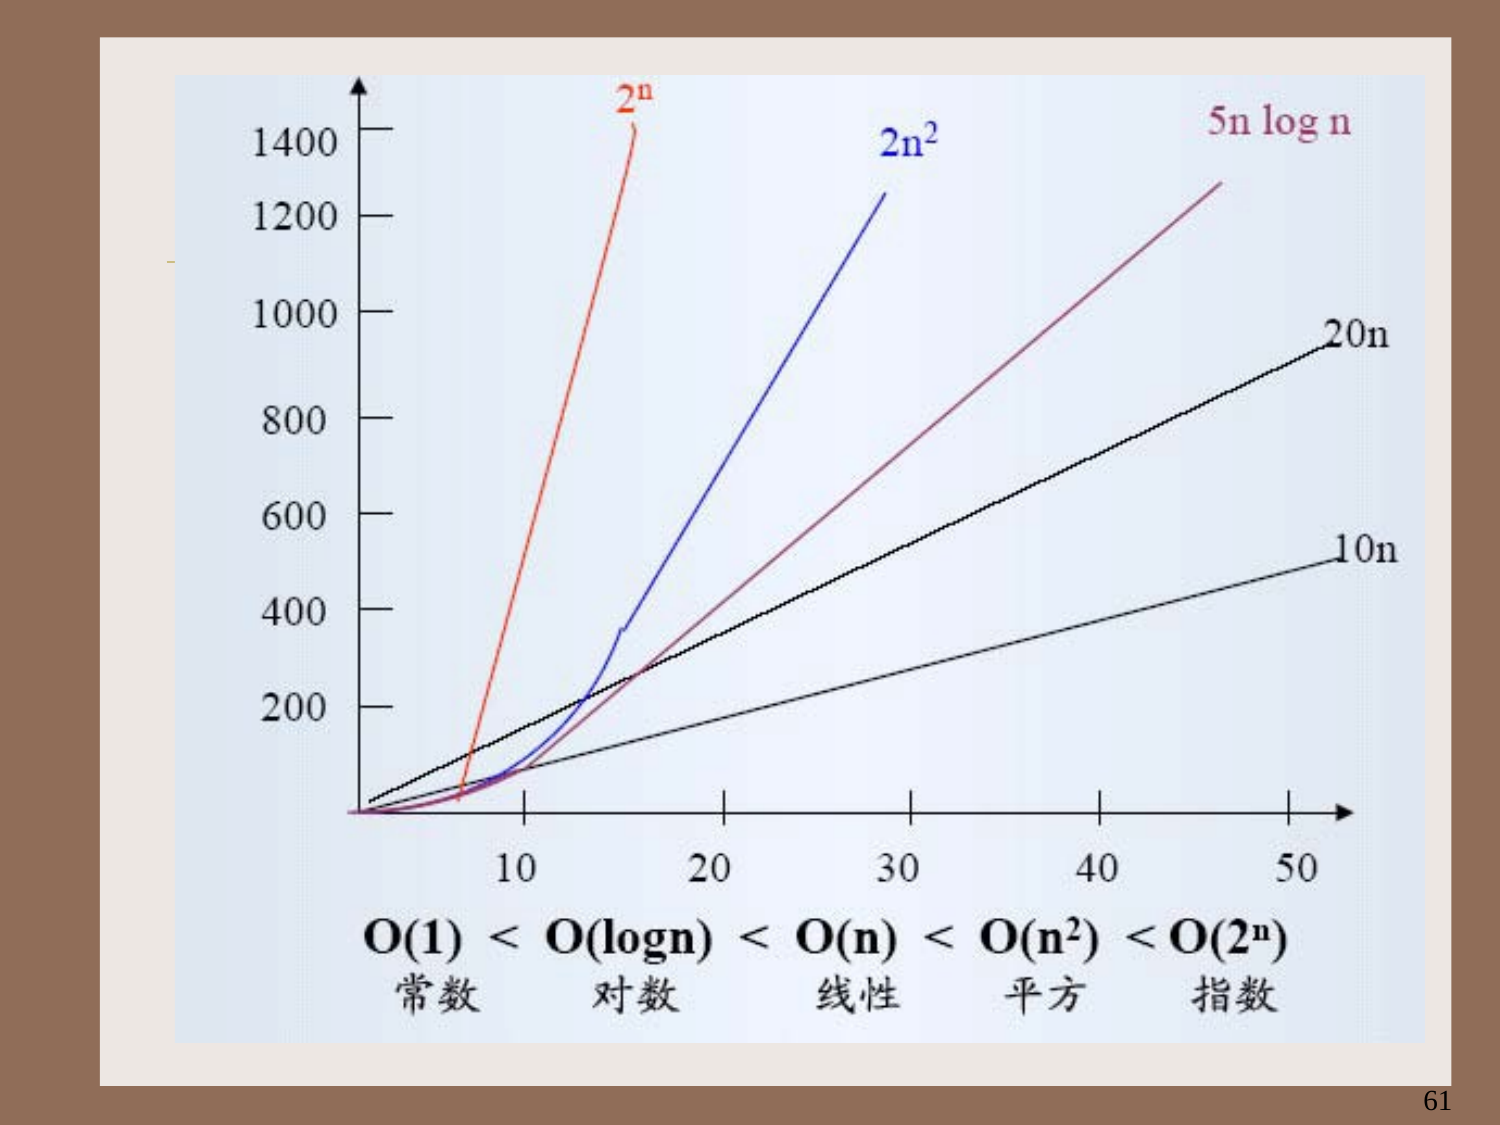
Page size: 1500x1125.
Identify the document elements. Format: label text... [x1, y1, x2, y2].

slide_number 61 [1419, 1082, 1457, 1125]
text_box [174, 75, 1425, 1043]
text_box [99, 37, 1452, 1086]
